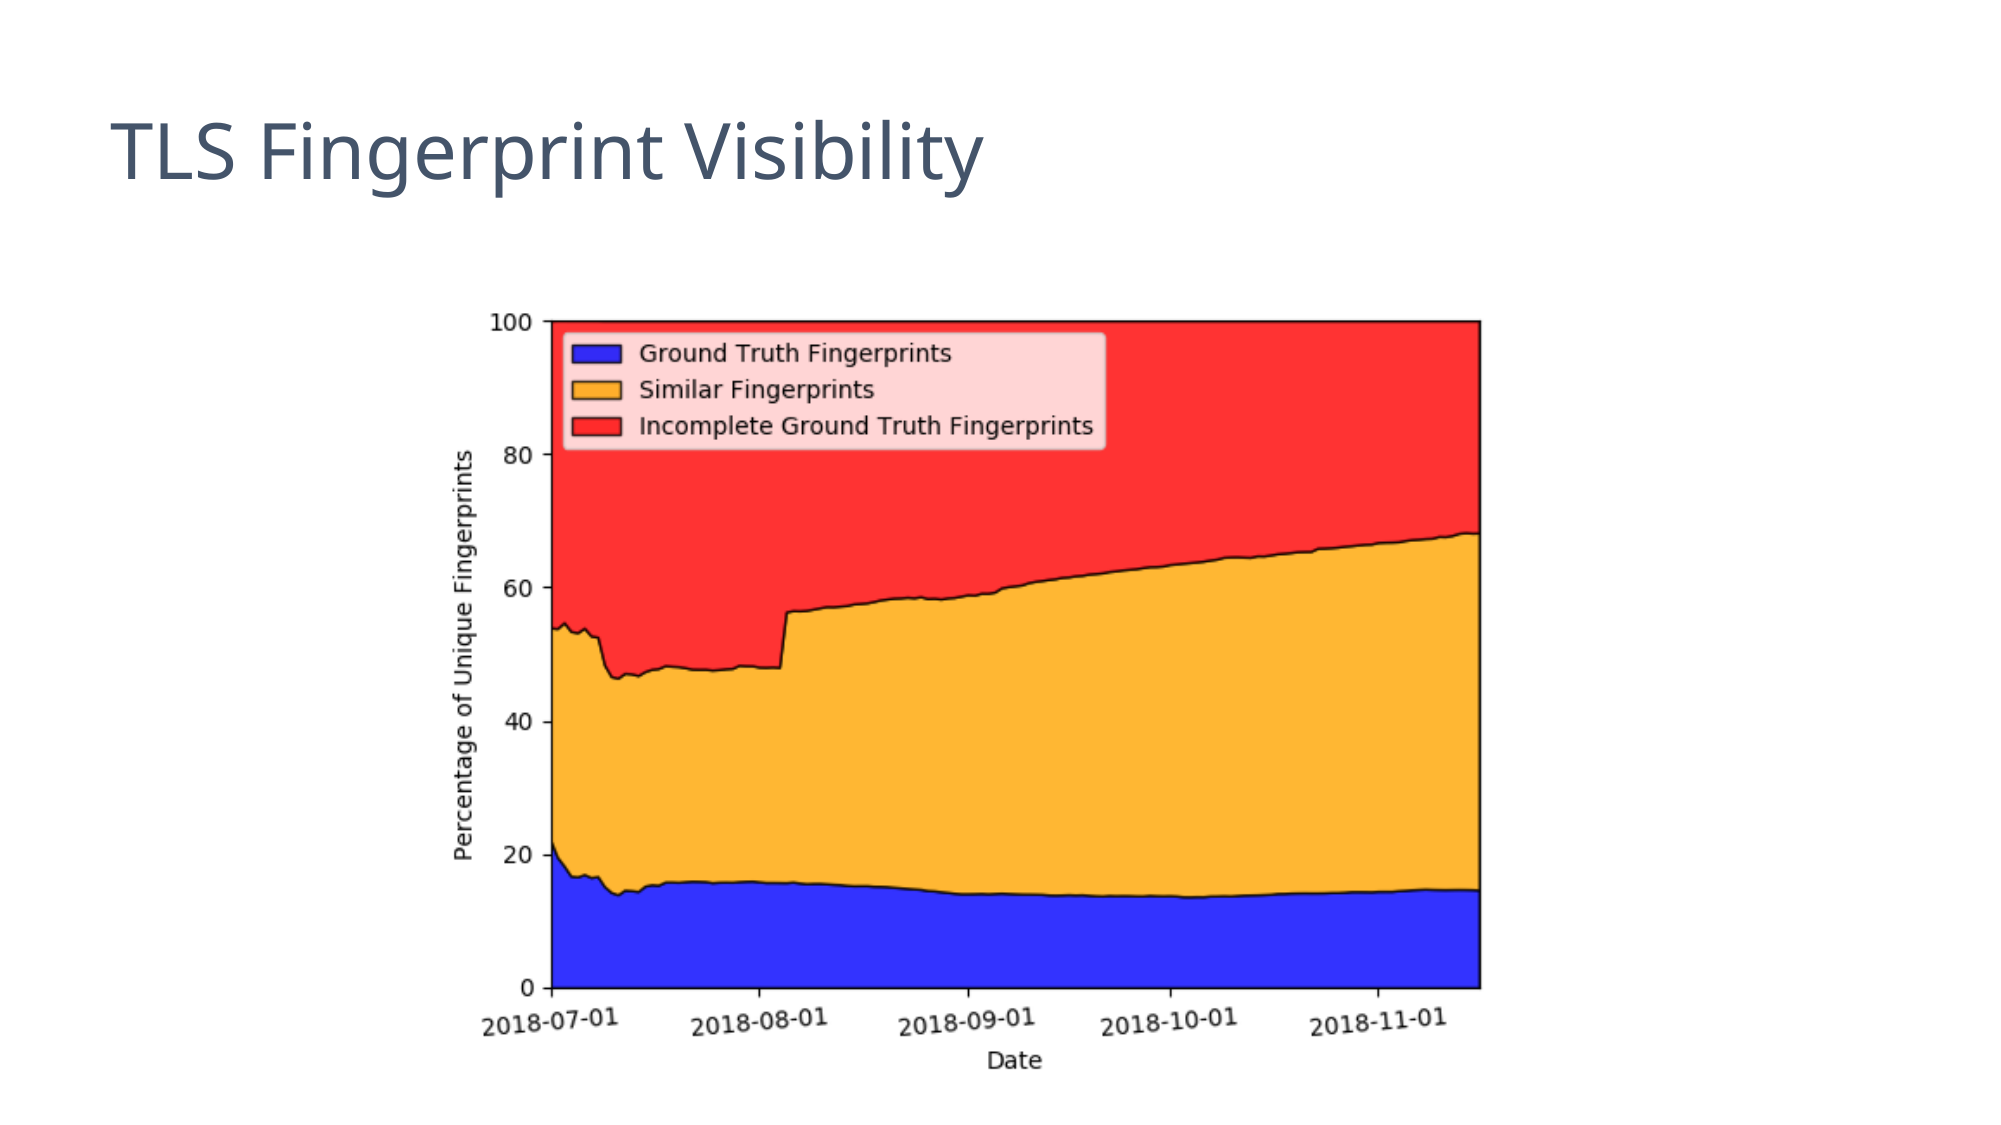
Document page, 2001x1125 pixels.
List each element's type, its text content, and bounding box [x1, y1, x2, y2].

picture [401, 217, 1599, 1083]
title TLS Fingerprint Visibility [95, 74, 1922, 235]
